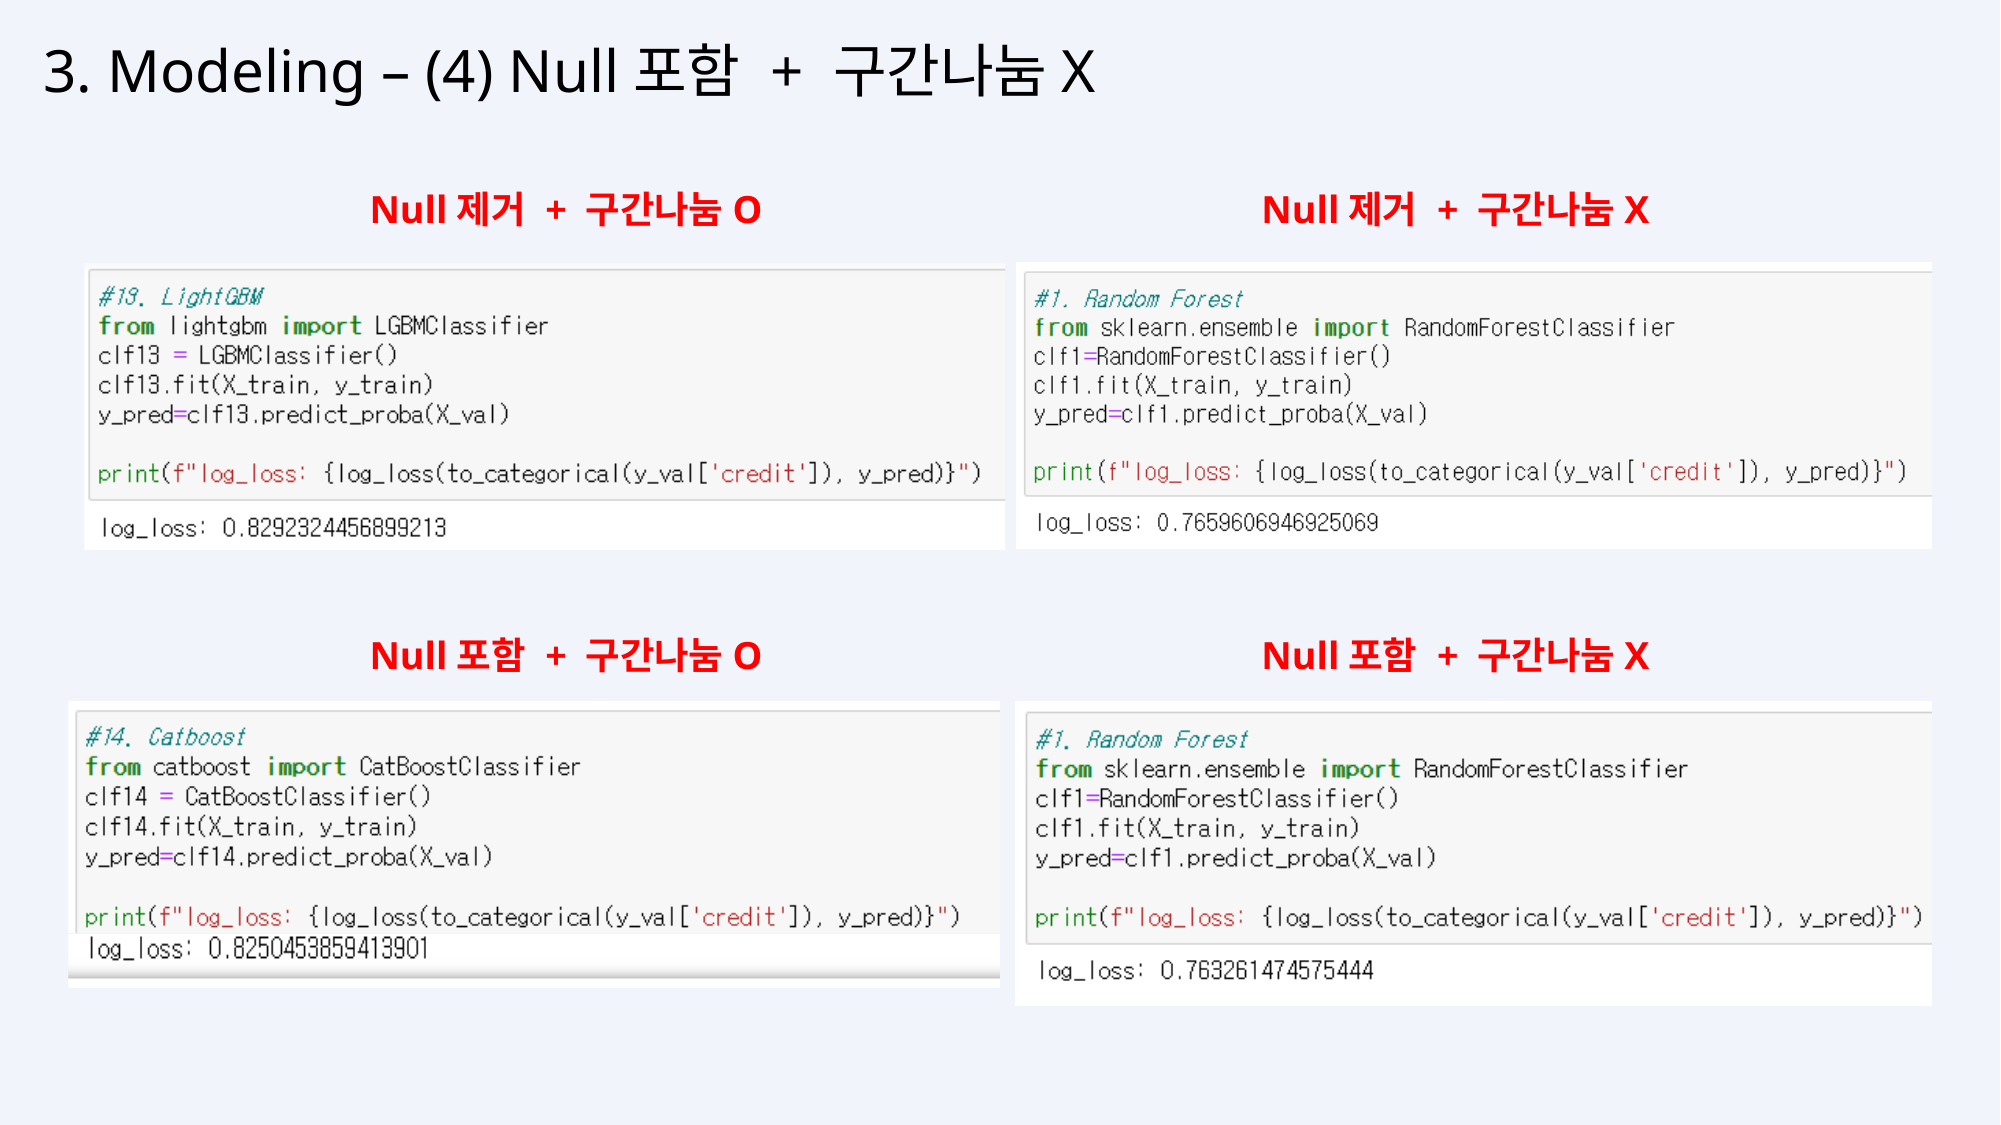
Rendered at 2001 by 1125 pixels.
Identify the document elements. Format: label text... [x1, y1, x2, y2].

picture [1016, 262, 1932, 549]
text_box Null제거 + 구간나눔X [1246, 179, 1664, 239]
picture [1015, 701, 1932, 1006]
text_box Null제거 + 구간나눔O [354, 179, 778, 239]
text_box 3. Modeling – (4) Null포함 + 구간나눔X [28, 26, 1215, 111]
text_box Null포함 + 구간나눔X [1246, 625, 1664, 685]
text_box Null포함 + 구간나눔O [354, 625, 778, 685]
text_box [68, 701, 1000, 988]
picture [84, 263, 1006, 550]
